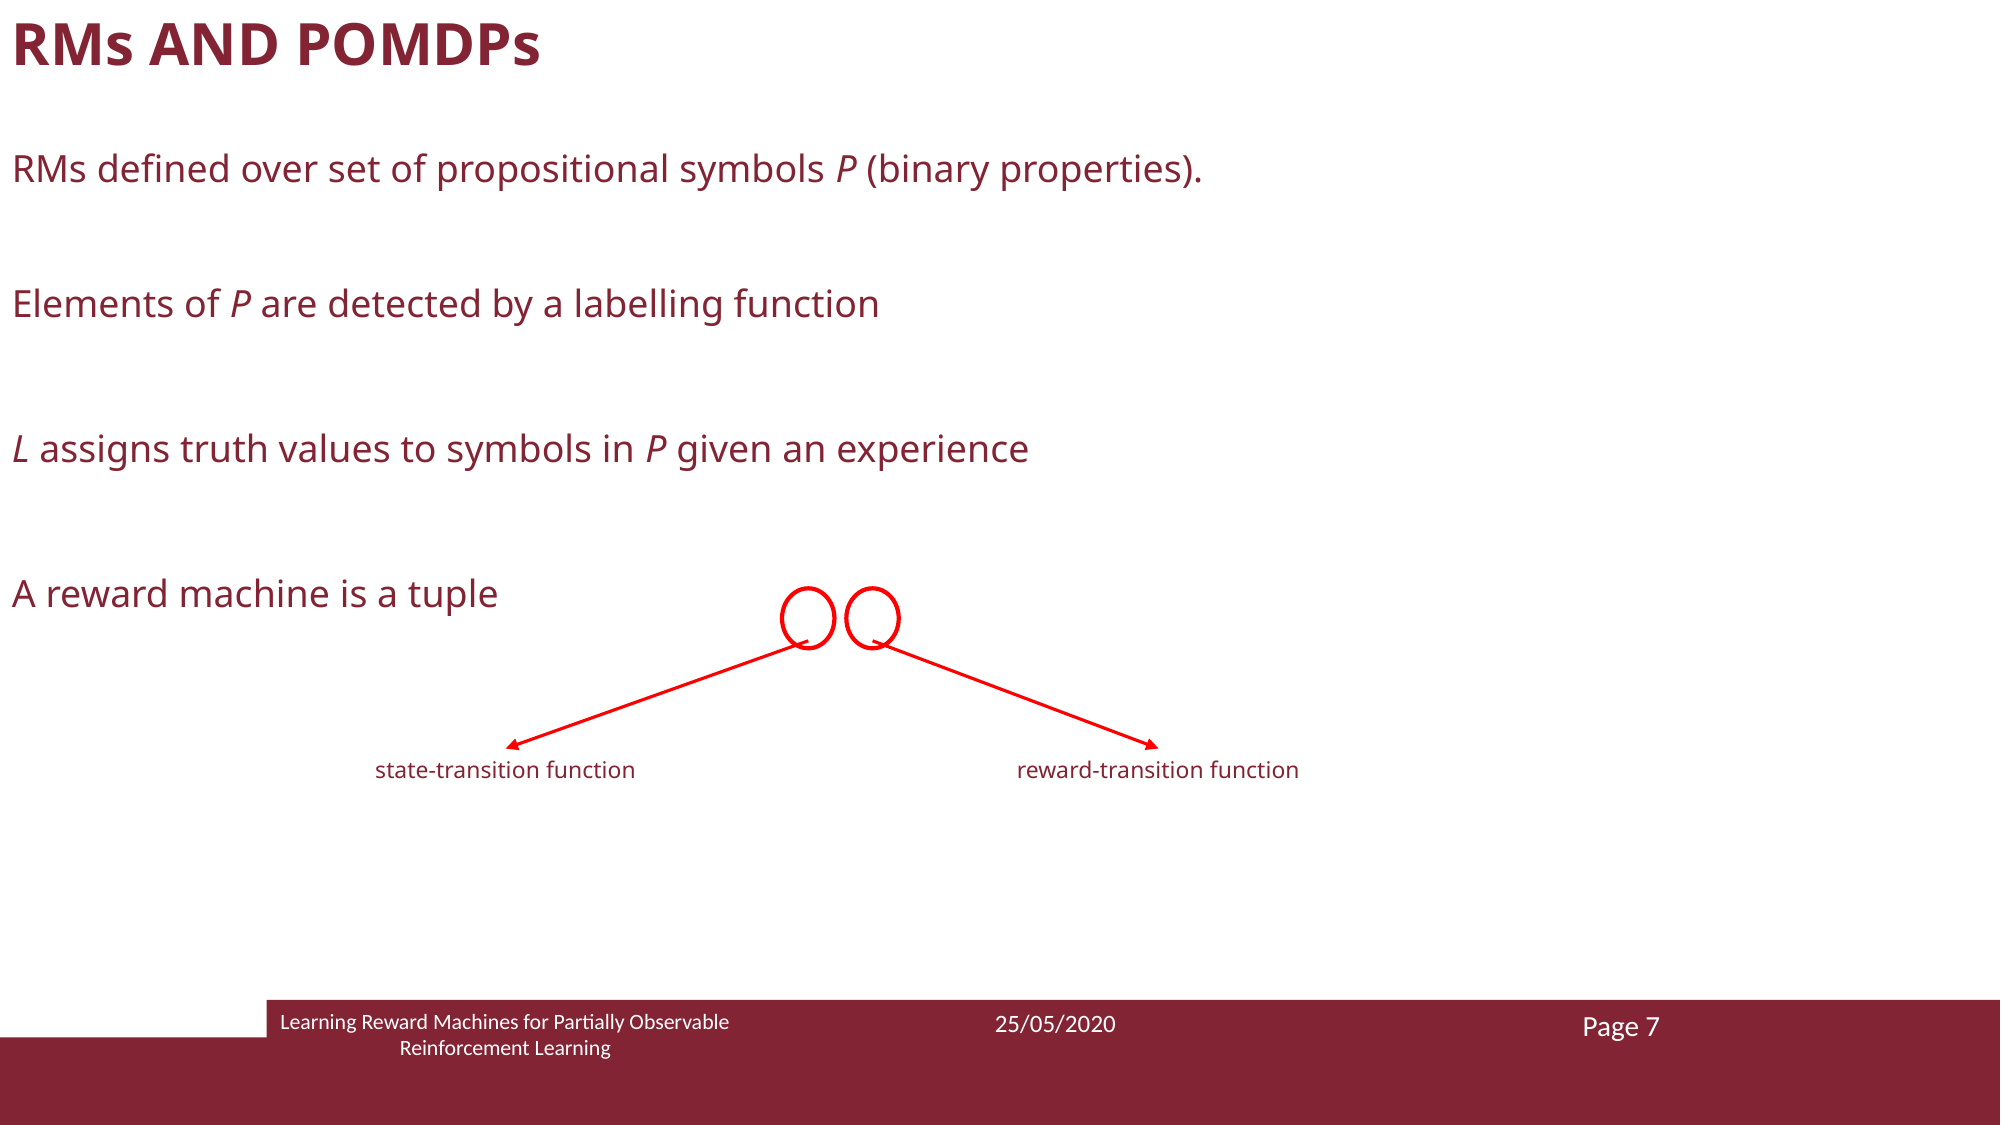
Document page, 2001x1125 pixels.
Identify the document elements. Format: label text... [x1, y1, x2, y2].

text_box [779, 586, 837, 651]
text_box RMs AND POMDPs [0, 0, 2000, 85]
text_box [872, 648, 1159, 749]
text_box Page 7 [1362, 999, 1675, 1075]
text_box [505, 648, 809, 749]
text_box [844, 586, 901, 650]
slide_number Learning Reward Machines for Partially Observable Reinforcement Learning [201, 999, 810, 1075]
text_box 25/05/2020 [980, 999, 1218, 1045]
